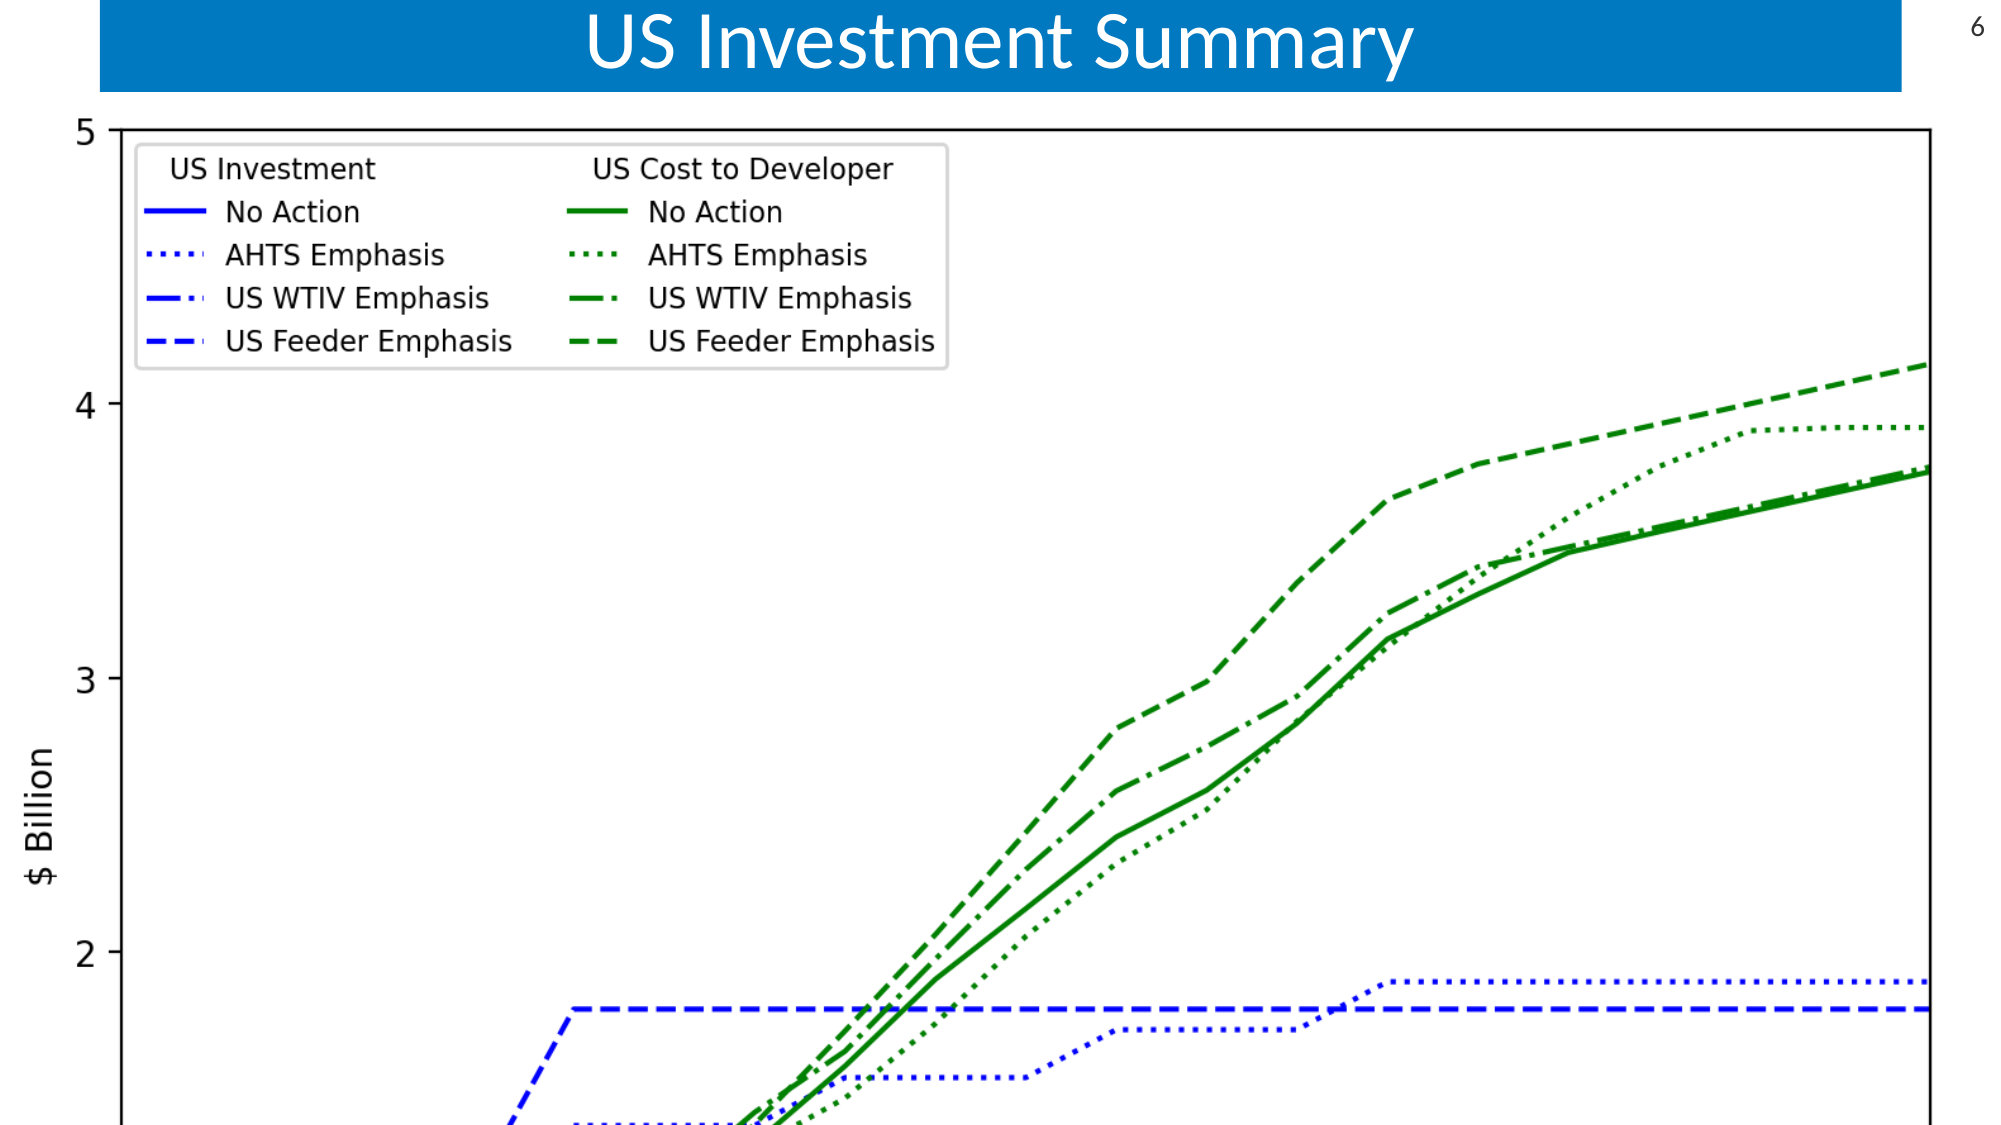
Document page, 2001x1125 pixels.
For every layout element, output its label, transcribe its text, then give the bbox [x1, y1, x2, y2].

title US Investment Summary [99, 0, 1902, 91]
picture [0, 92, 2000, 1125]
